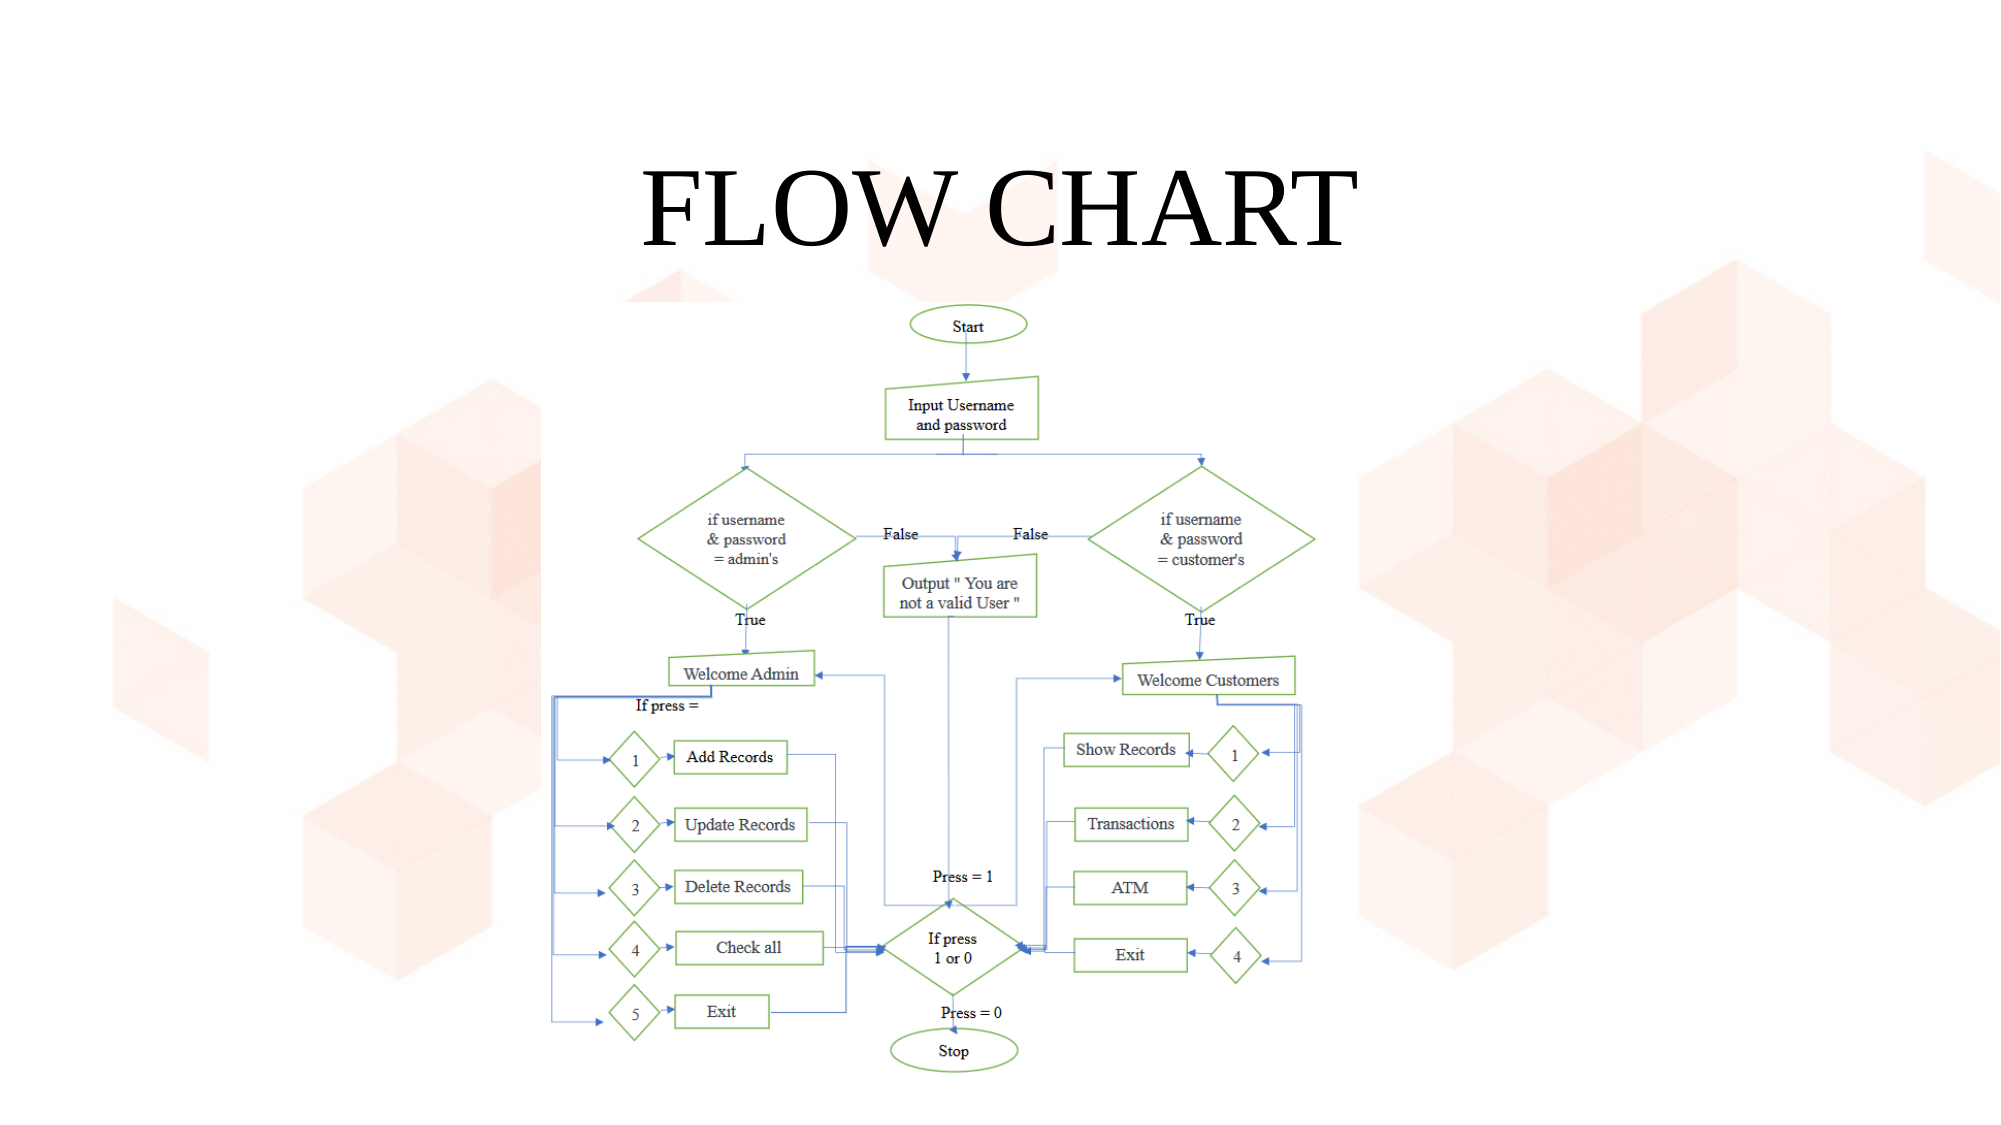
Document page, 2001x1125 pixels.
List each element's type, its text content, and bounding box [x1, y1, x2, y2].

text_box FLOW CHART [137, 59, 1863, 278]
picture [541, 302, 1355, 1112]
